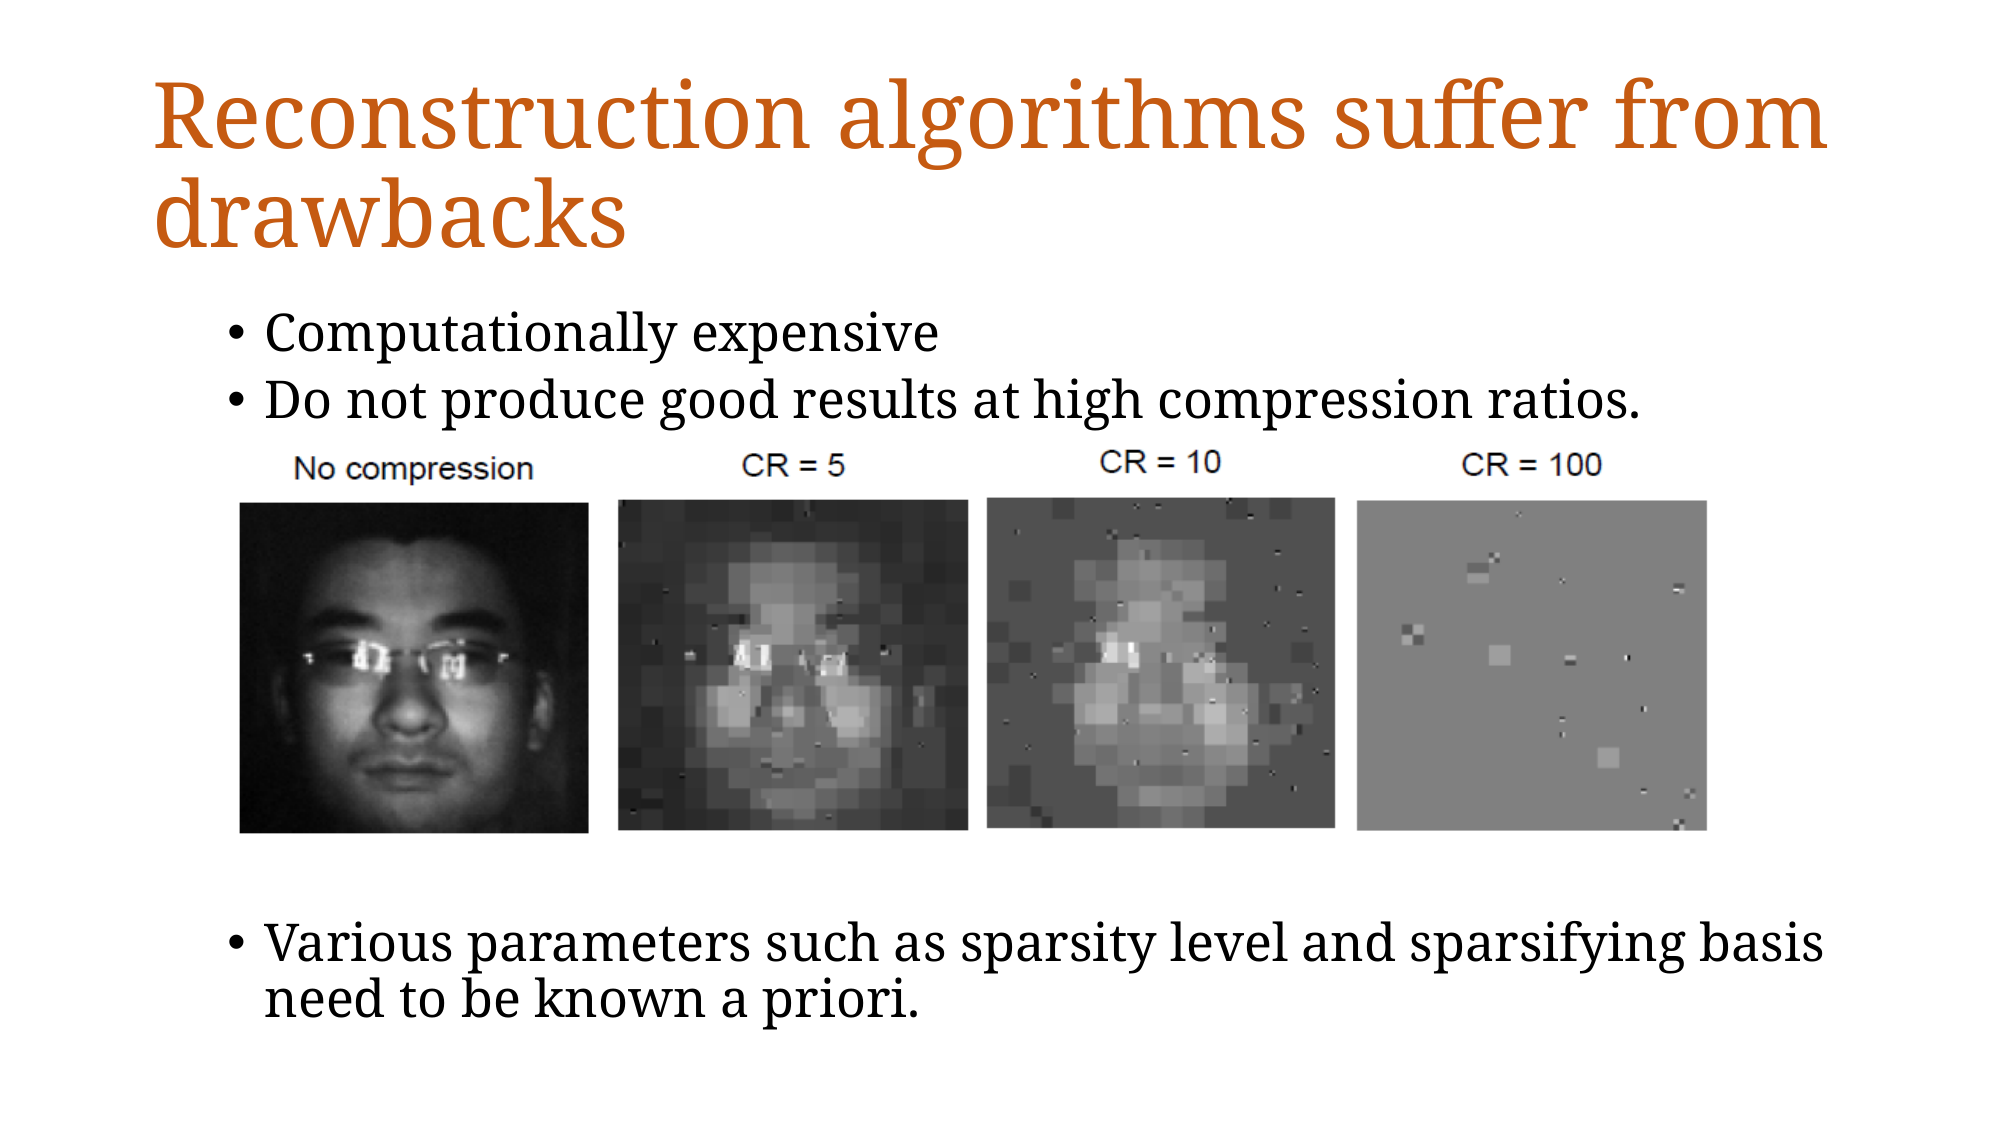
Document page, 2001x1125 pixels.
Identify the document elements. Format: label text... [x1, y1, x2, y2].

title Reconstruction algorithms suffer from drawbacks [137, 59, 1863, 278]
list Computationally expensive Do not produce good results at high compression ratios. Various parameters such as sparsity level and sparsifying basis need to be known a priori. [137, 299, 1863, 1014]
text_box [220, 437, 1721, 848]
